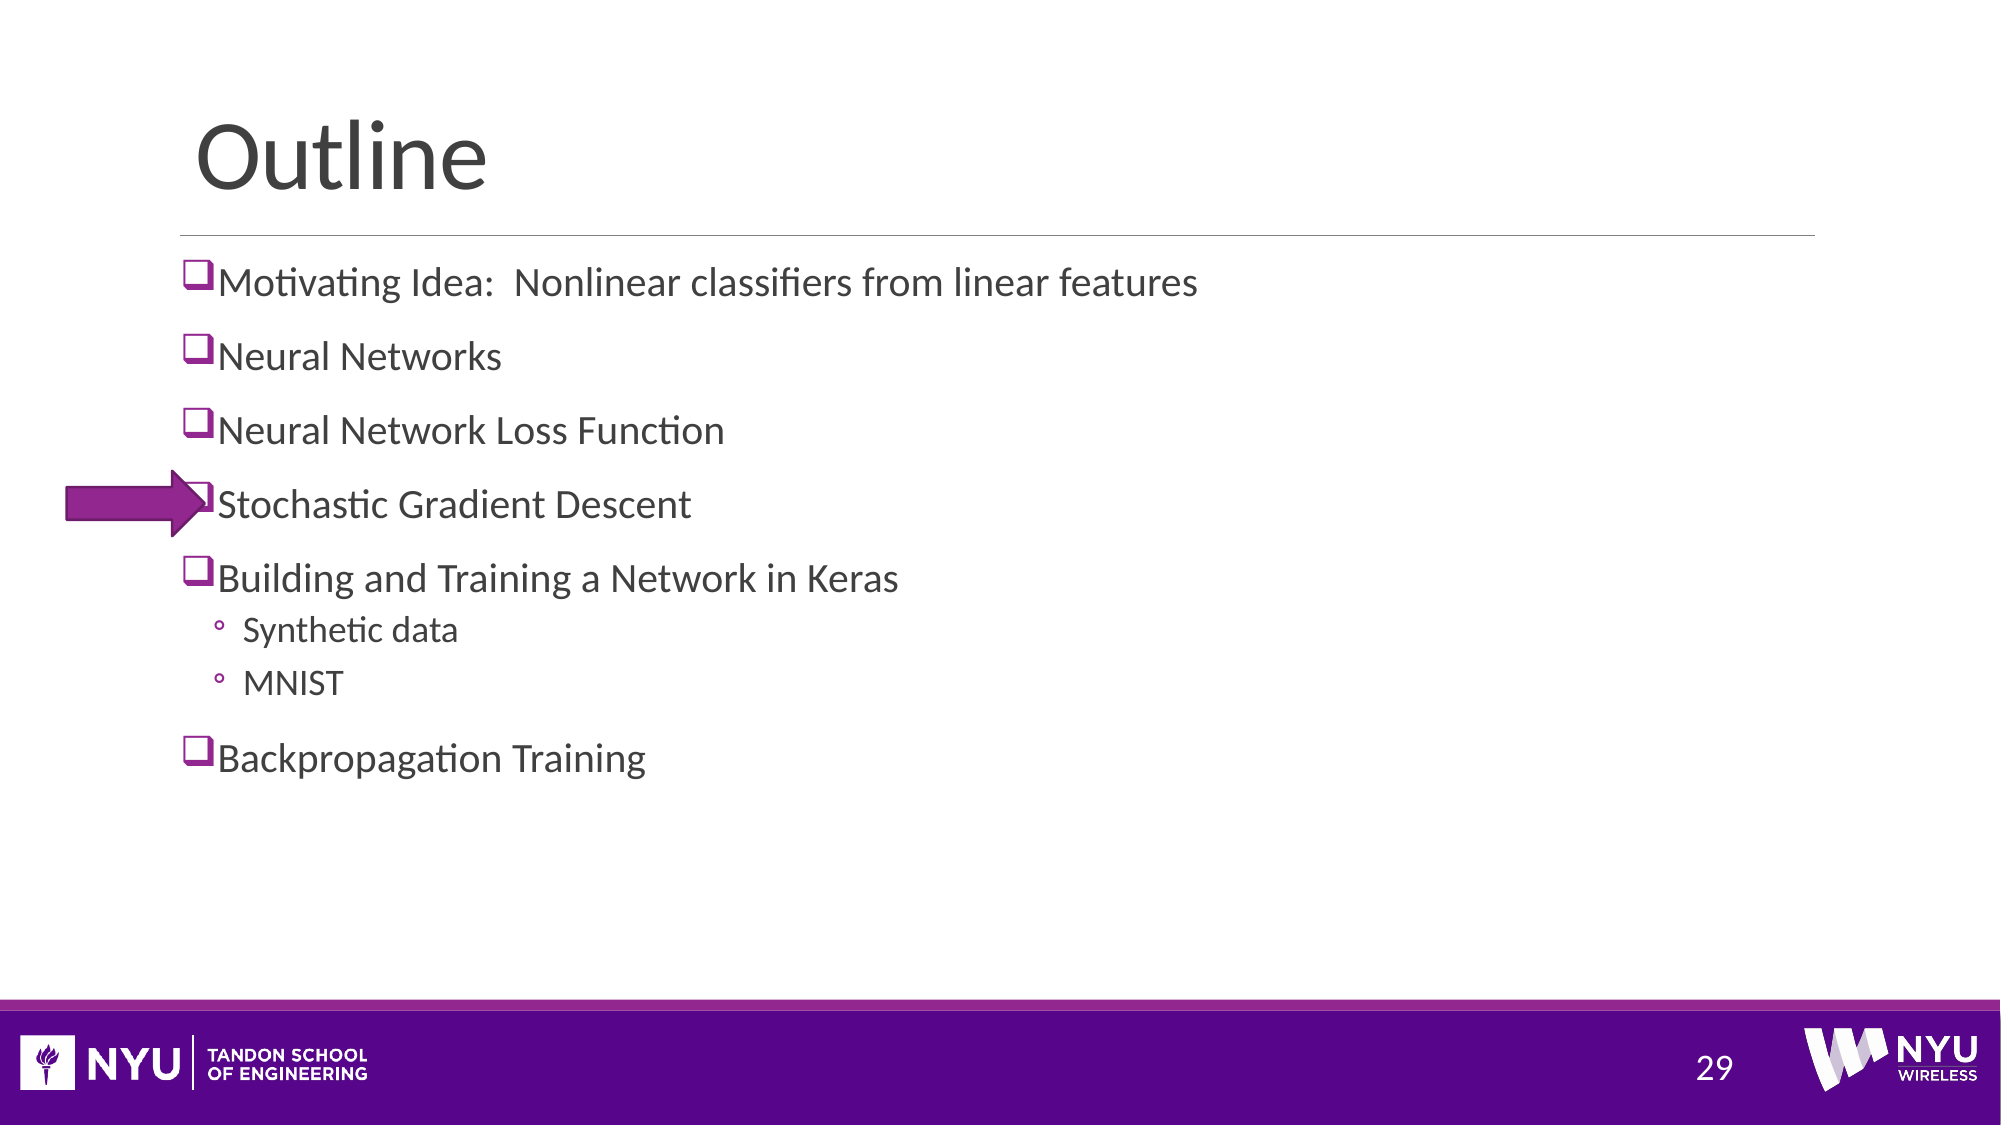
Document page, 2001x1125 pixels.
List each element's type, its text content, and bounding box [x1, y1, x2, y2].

title Outline [180, 47, 1830, 218]
text_box [65, 469, 206, 538]
list Motivating Idea: Nonlinear classifiers from linear features Neural Networks Neural Network Loss Function Stochastic Gradient Descent Building and Training a Network in Keras Synthetic data MNIST Backpropagation Training [180, 252, 1830, 963]
slide_number 29 [1533, 1035, 1749, 1096]
